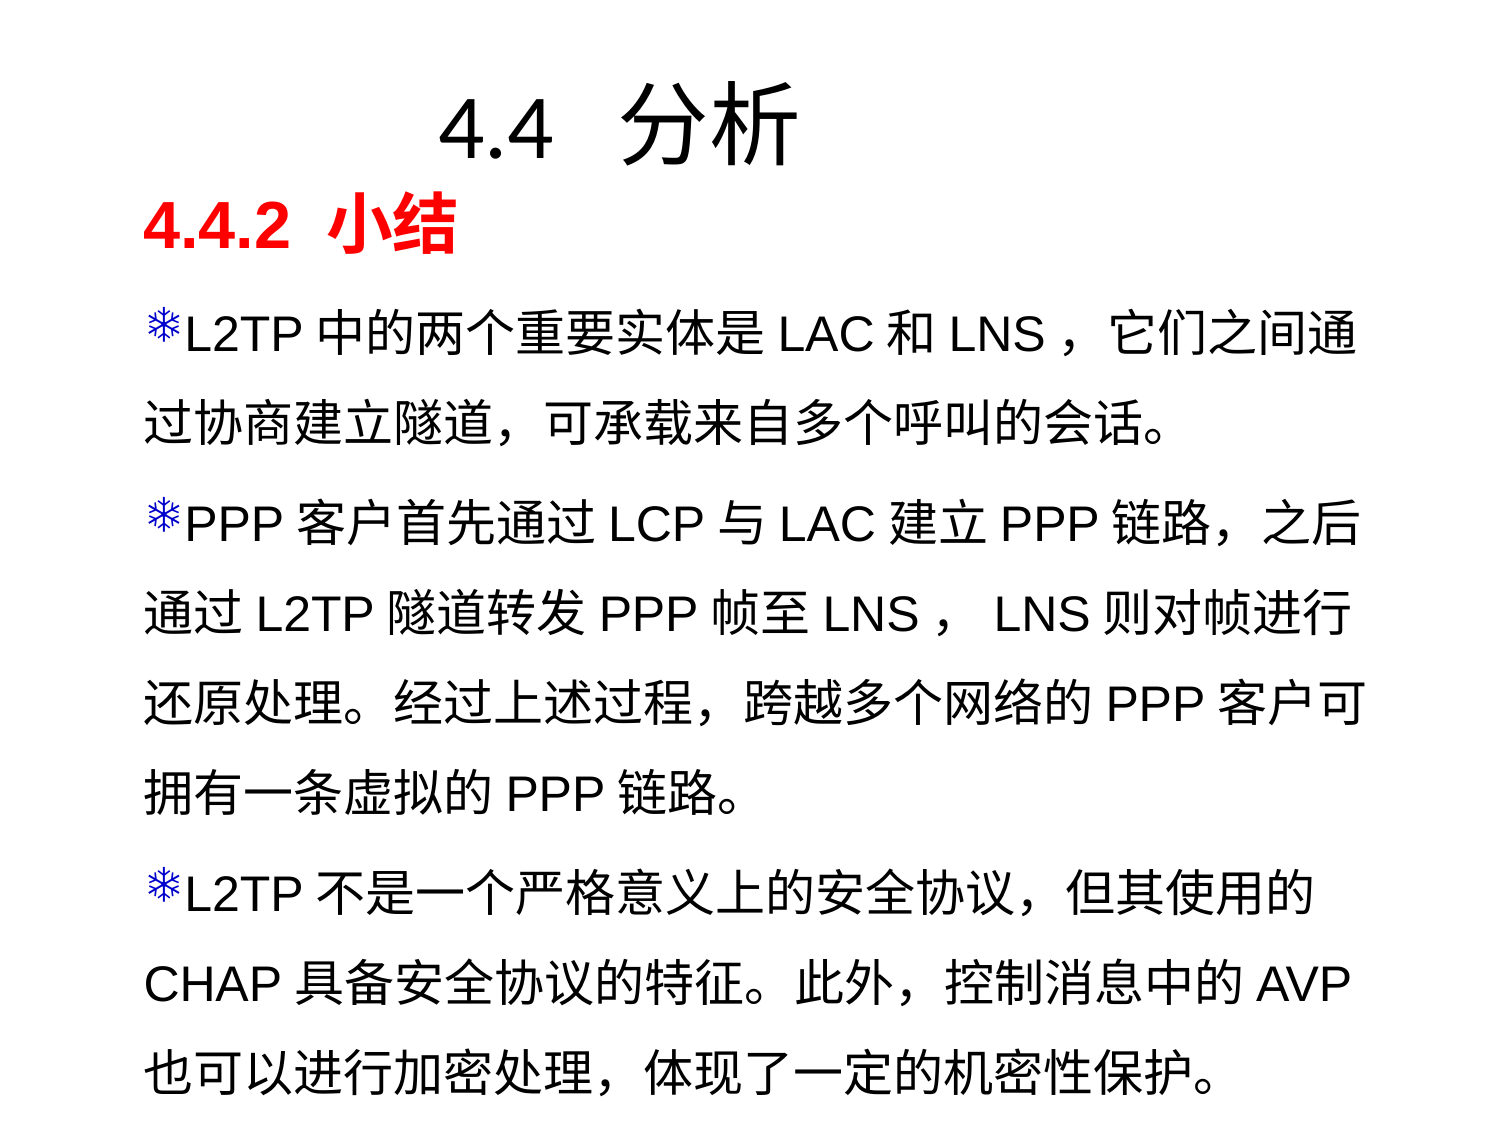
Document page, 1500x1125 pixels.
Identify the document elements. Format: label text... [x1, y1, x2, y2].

title 4.4 分析 [58, 46, 1182, 197]
text_box 4.4.2 小结 L2TP中的两个重要实体是LAC和LNS，它们之间通过协商建立隧道，可承载来自多个呼叫的会话。 PPP客户首先通过LCP与LAC建立PPP链路，之后通过L2TP隧道转发PPP帧至LNS，LNS则对帧进行还原处理。经过上述过程，跨越多个网络的PPP客户可拥有一条虚拟的PPP链路。 L2TP不是一个严格意义上的安全协议，但其使用的CHAP具备安全协议的特征。此外，控制消息中的AVP也可以进行加密处理，体现了一定的机密性保护。 [128, 134, 1392, 1109]
